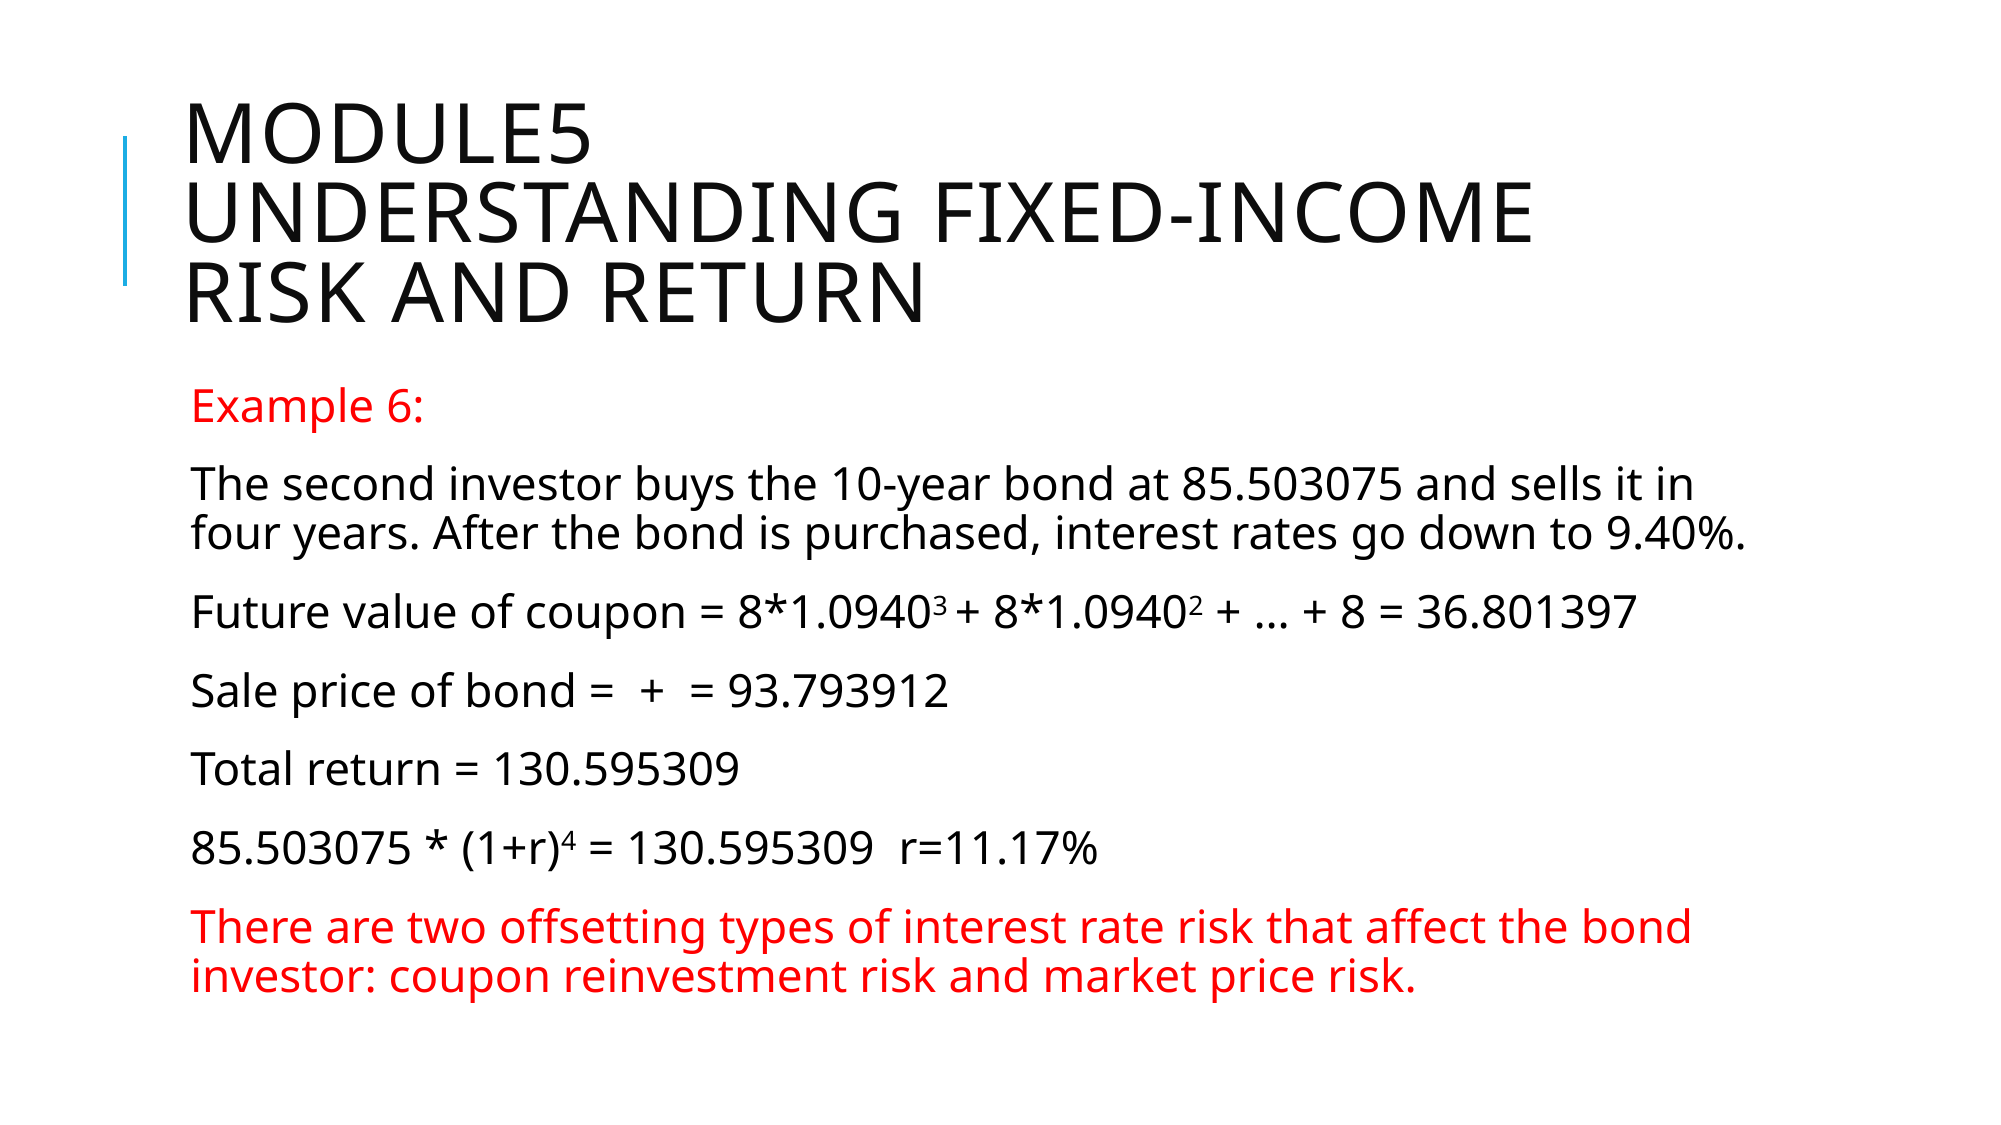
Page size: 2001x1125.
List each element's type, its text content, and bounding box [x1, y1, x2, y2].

title Module5 Understanding Fixed-Income Risk and Return [168, 96, 1763, 342]
